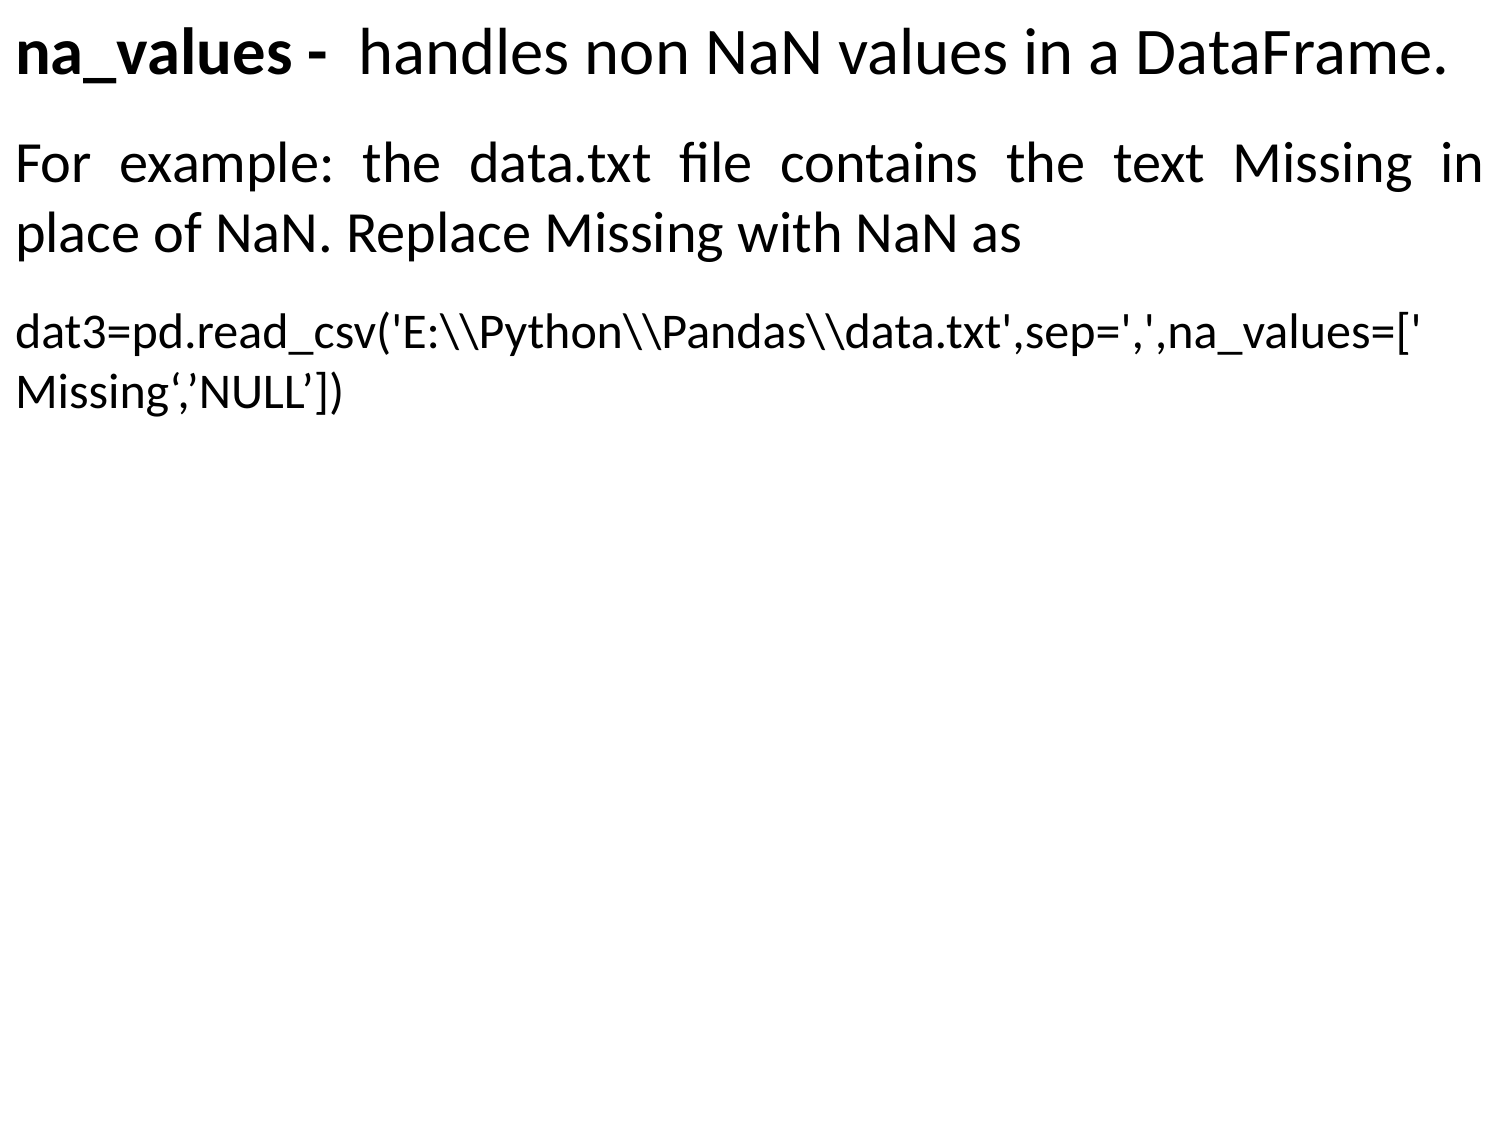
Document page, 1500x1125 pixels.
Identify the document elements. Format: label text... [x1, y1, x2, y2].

subtitle na_values - handles non NaN values in a DataFrame. For example: the data.txt file contains the text Missing in place of NaN. Replace Missing with NaN as dat3=pd.read_csv('E:\\Python\\Pandas\\data.txt',sep=',',na_values=[' Missing‘,’NULL’]) [0, 0, 1500, 1125]
